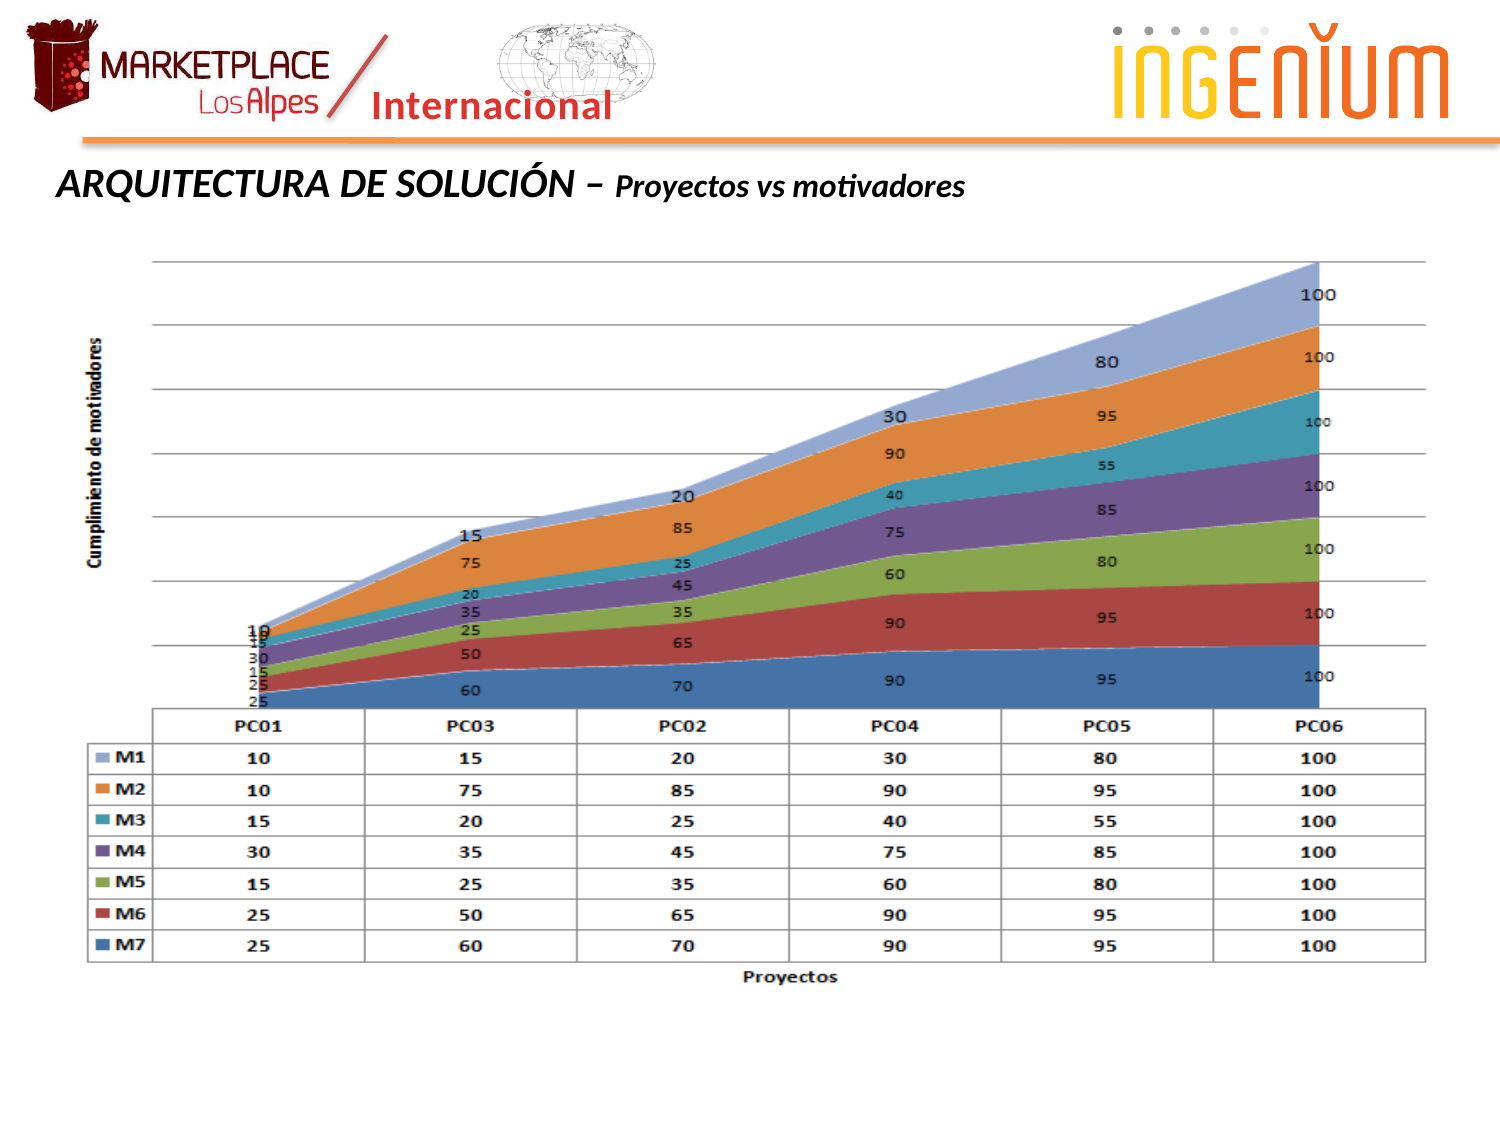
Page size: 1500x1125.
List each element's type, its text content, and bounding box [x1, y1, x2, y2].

picture [497, 23, 657, 104]
picture [46, 255, 1454, 1012]
picture [1113, 23, 1462, 140]
text_box Arquitectura de Solución – Proyectos vs motivadores [41, 147, 1294, 220]
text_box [316, 46, 399, 106]
picture [23, 11, 341, 127]
text_box Internacional [351, 70, 633, 136]
